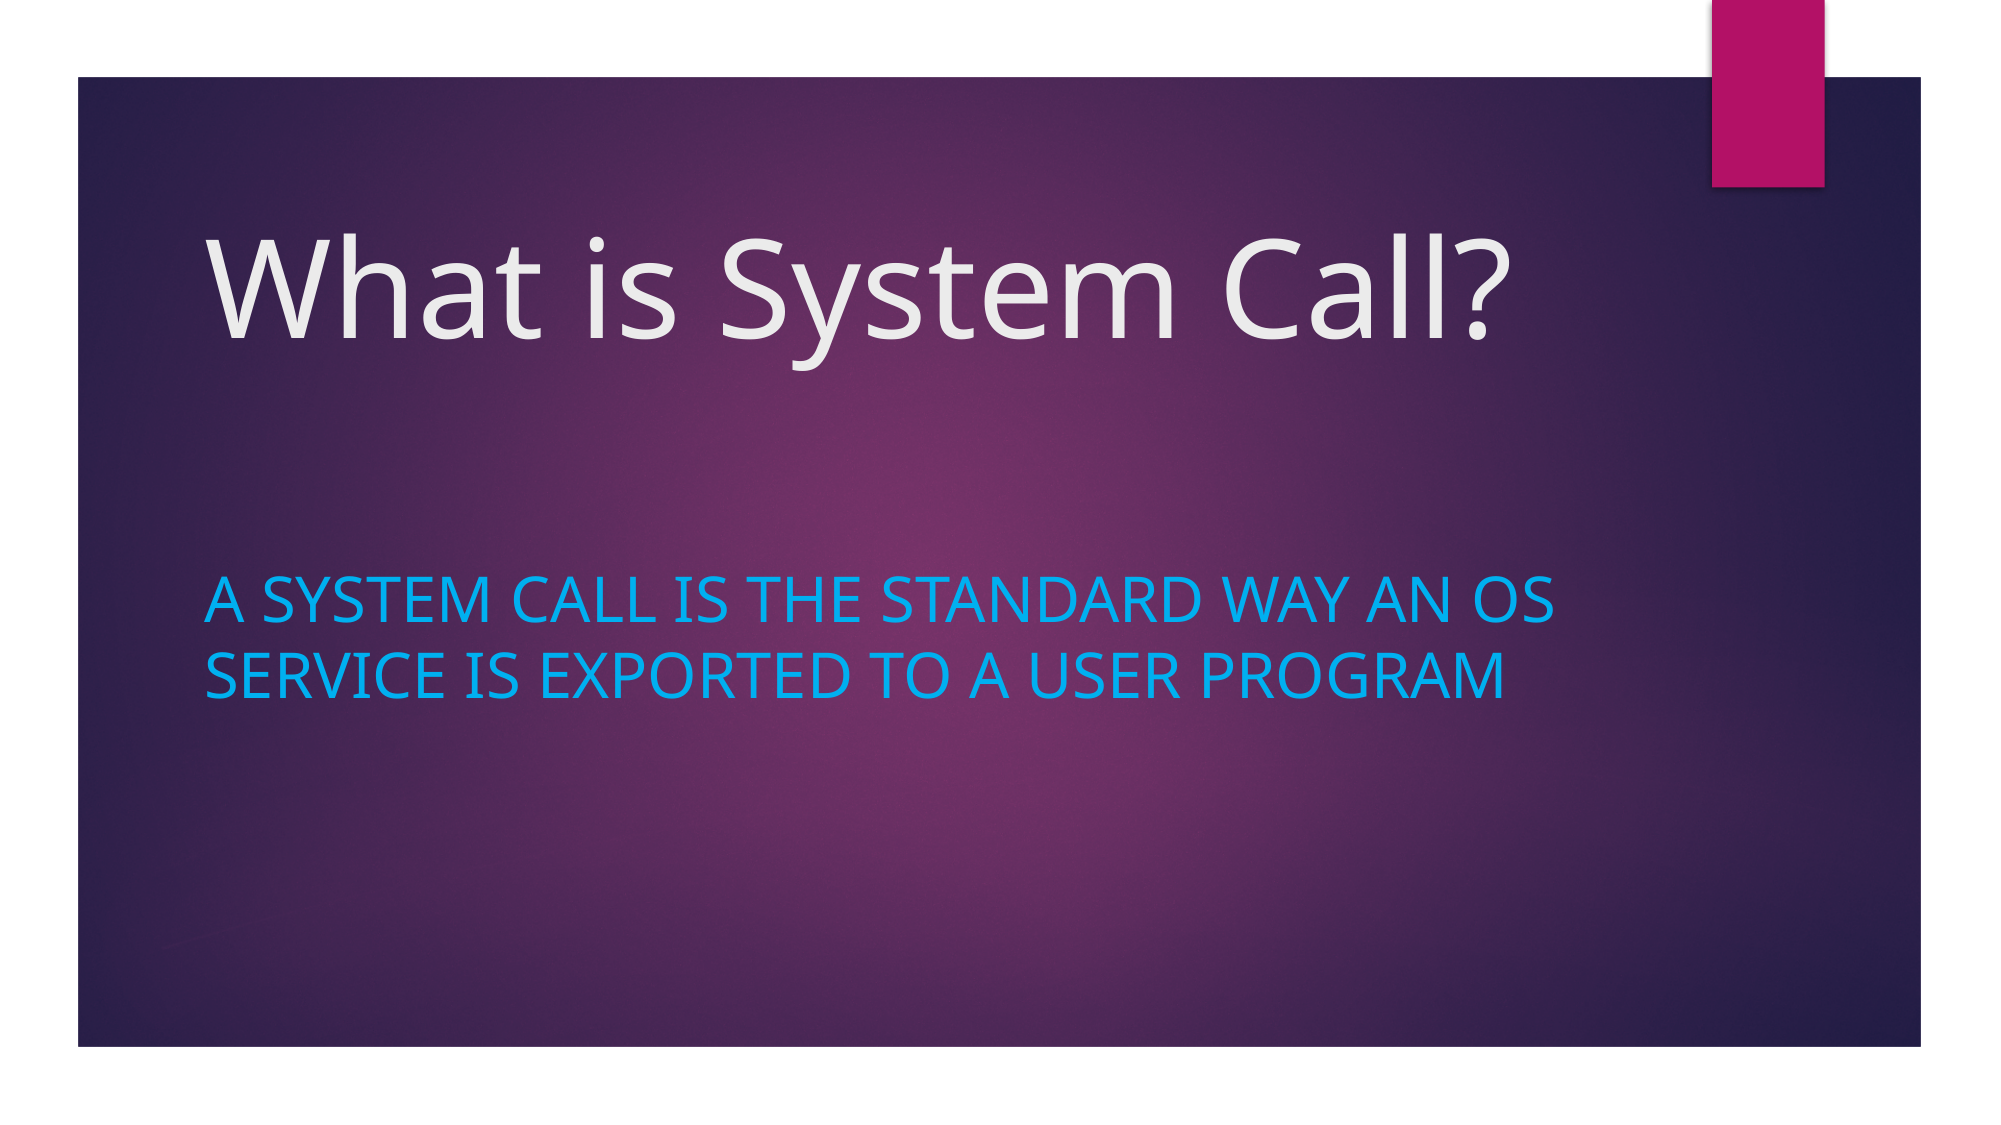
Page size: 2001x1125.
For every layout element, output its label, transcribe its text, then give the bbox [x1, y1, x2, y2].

subtitle A system call is the standard way an OS service is exported to a user program [189, 551, 1638, 784]
title What is System Call? [189, 181, 1638, 374]
